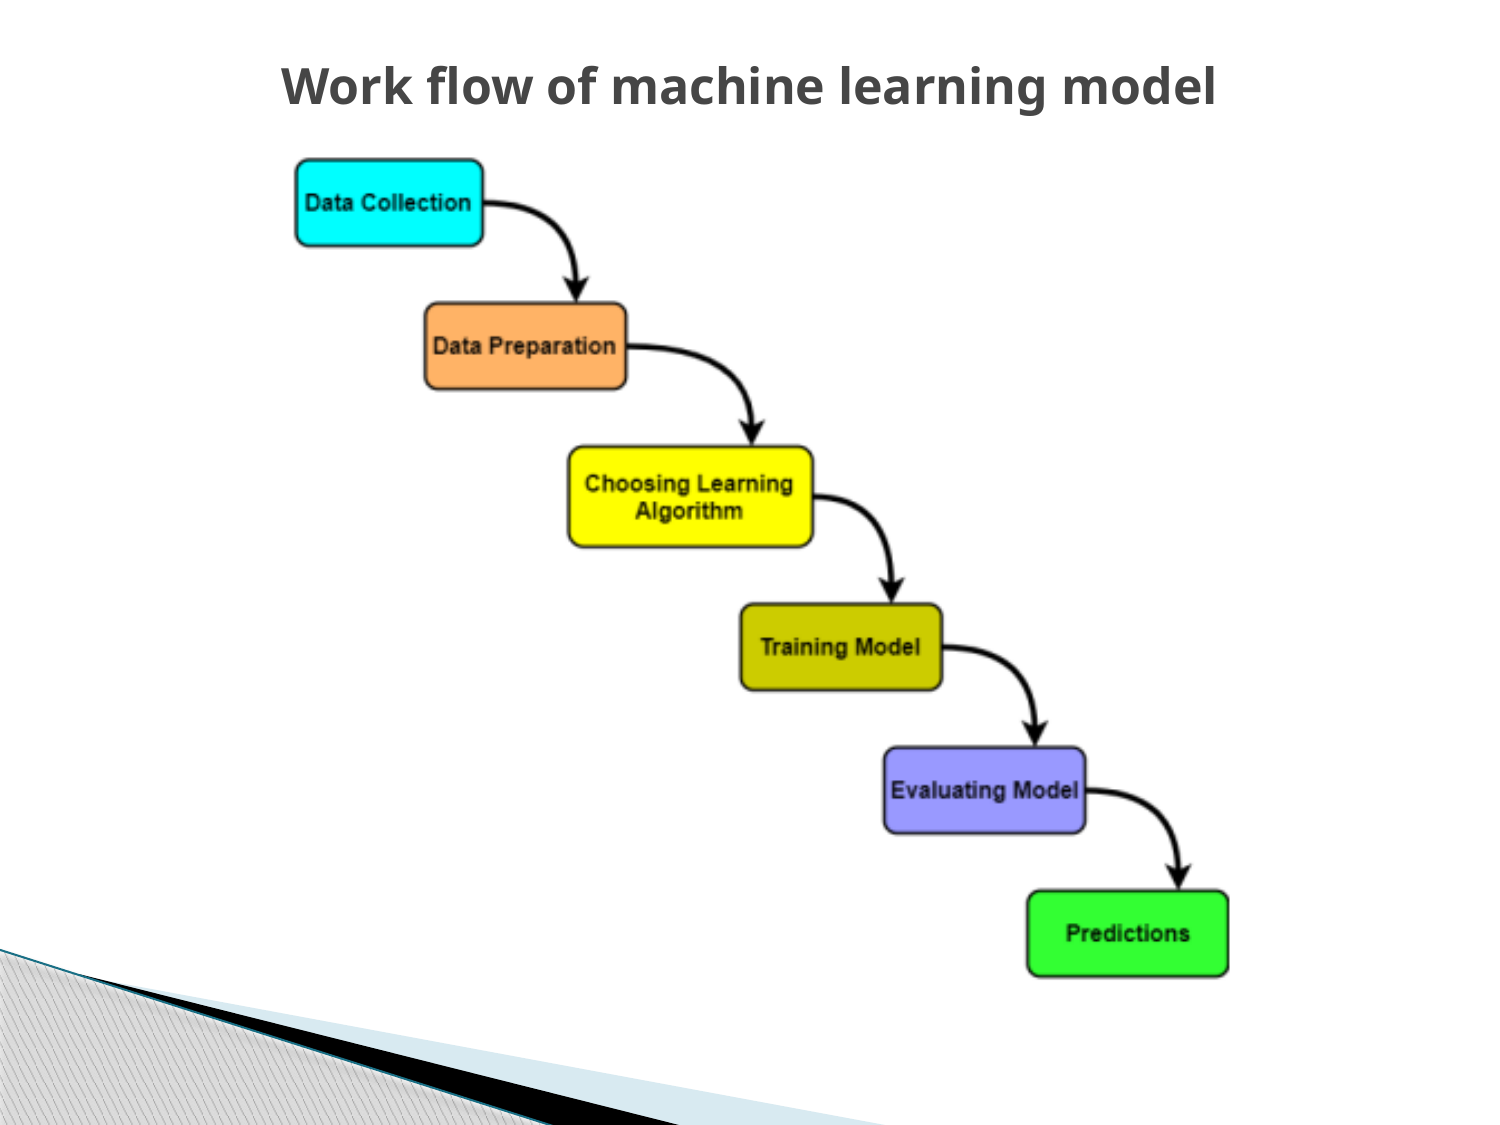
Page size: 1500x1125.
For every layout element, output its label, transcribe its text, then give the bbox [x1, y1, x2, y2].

title Work flow of machine learning model [75, 45, 1425, 125]
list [259, 136, 1241, 989]
